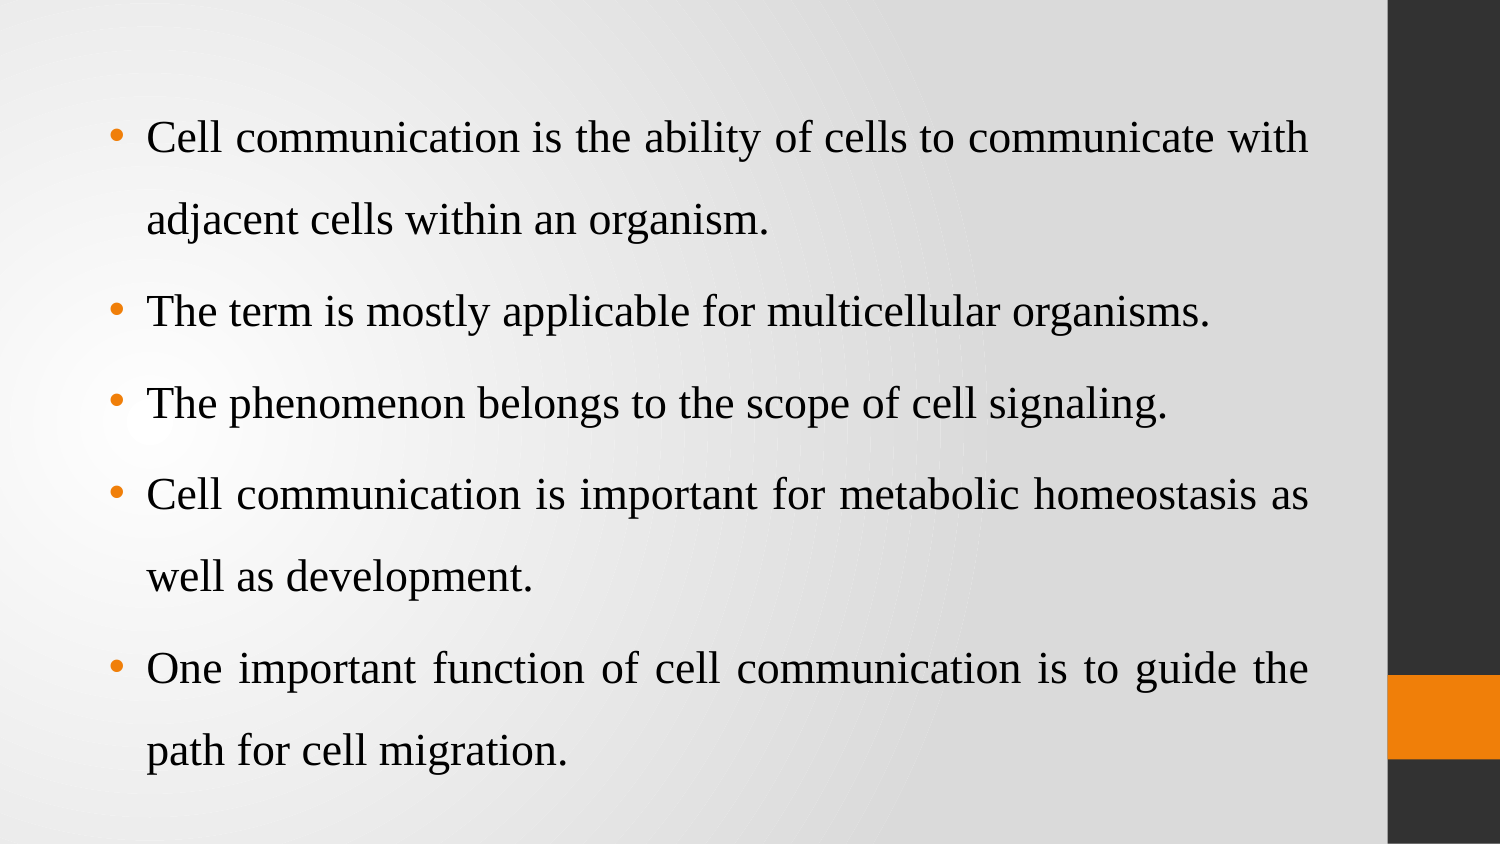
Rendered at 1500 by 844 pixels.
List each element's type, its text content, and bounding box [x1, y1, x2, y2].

list Cell communication is the ability of cells to communicate with adjacent cells within an organism. The term is mostly applicable for multicellular organisms. The phenomenon belongs to the scope of cell signaling. Cell communication is important for metabolic homeostasis as well as development. One important function of cell communication is to guide the path for cell migration. [75, 71, 1325, 788]
